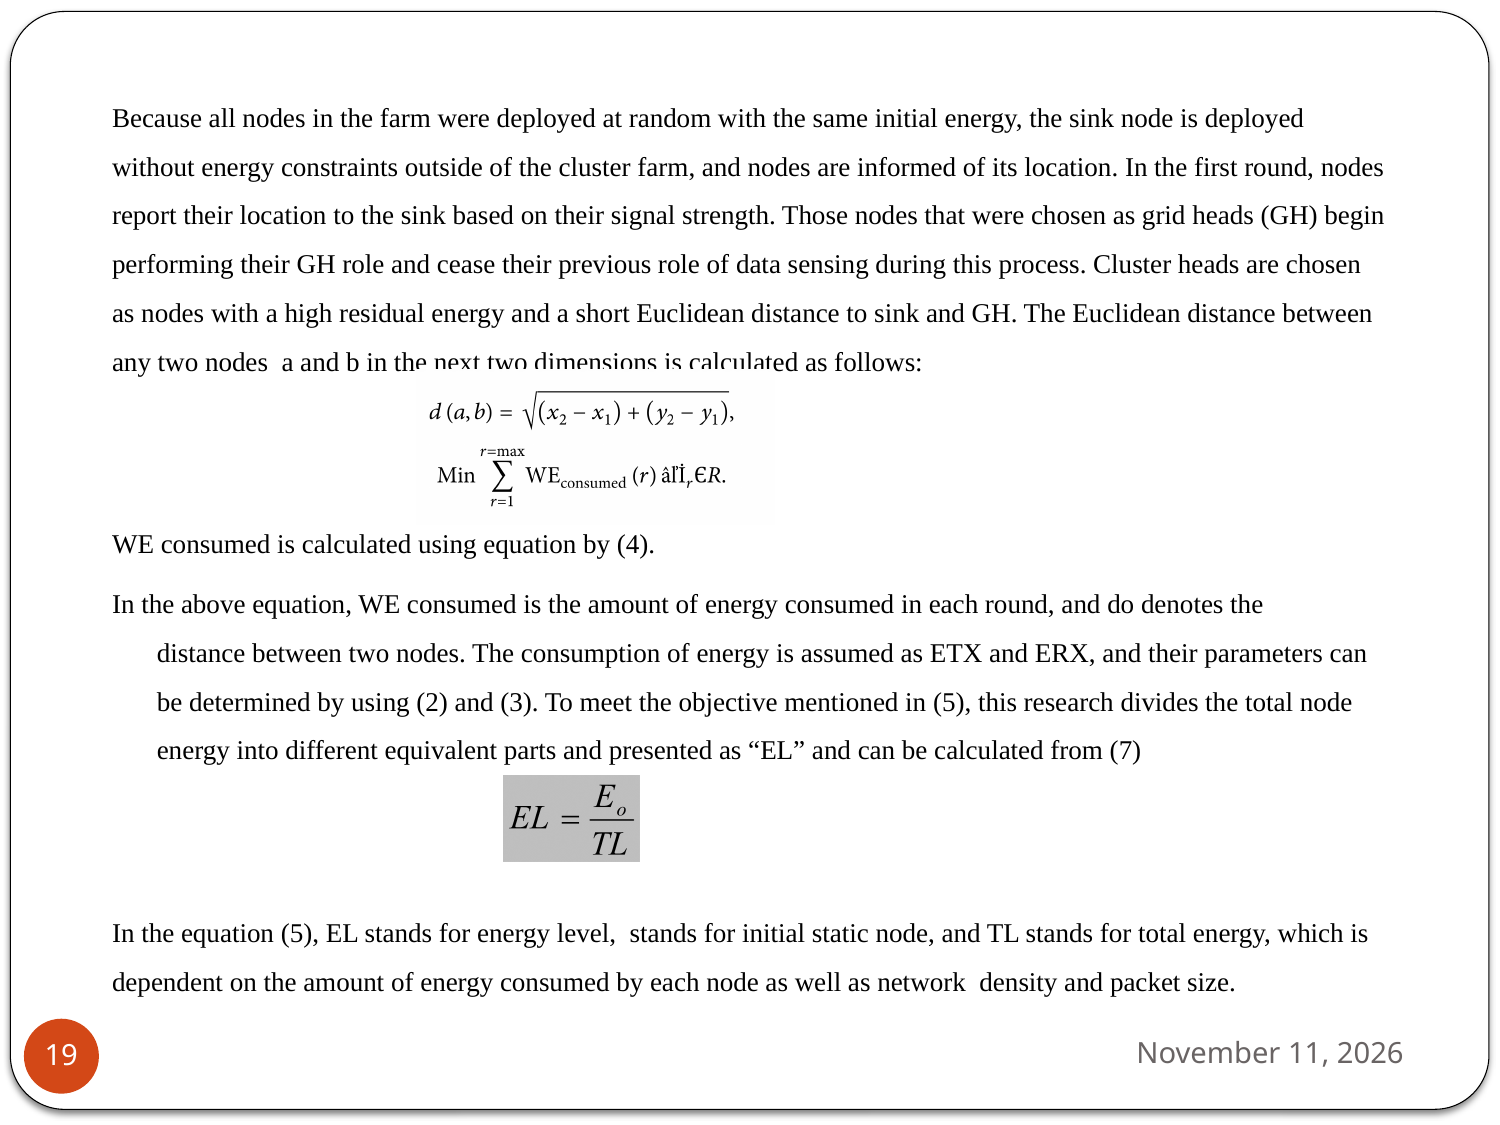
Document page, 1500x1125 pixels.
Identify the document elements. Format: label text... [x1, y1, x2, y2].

picture [503, 775, 640, 862]
list Because all nodes in the farm were deployed at random with the same initial energy, the sink node is deployed without energy constraints outside of the cluster farm, and nodes are informed of its location. In the first round, nodes report their location to the sink based on their signal strength. Those nodes that were chosen as grid heads (GH) begin performing their GH role and cease their previous role of data sensing during this process. Cluster heads are chosen as nodes with a high residual energy and a short Euclidean distance to sink and GH. The Euclidean distance between any two nodes a and b in the next two dimensions is calculated as follows: WE consumed is calculated using equation by (4). In the above equation, WE consumed is the amount of energy consumed in each round, and do denotes the distance between two nodes. The consumption of energy is assumed as ETX and ERX, and their parameters can be determined by using (2) and (3). To meet the objective mentioned in (5), this research divides the total node energy into different equivalent parts and presented as “EL” and can be calculated from (7) In the equation (5), EL stands for energy level, stands for initial static node, and TL stands for total energy, which is dependent on the amount of energy consumed by each node as well as network density and packet size. [97, 76, 1403, 938]
slide_number 19 [23, 1018, 99, 1094]
picture [416, 369, 775, 525]
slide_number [1012, 1015, 1419, 1094]
